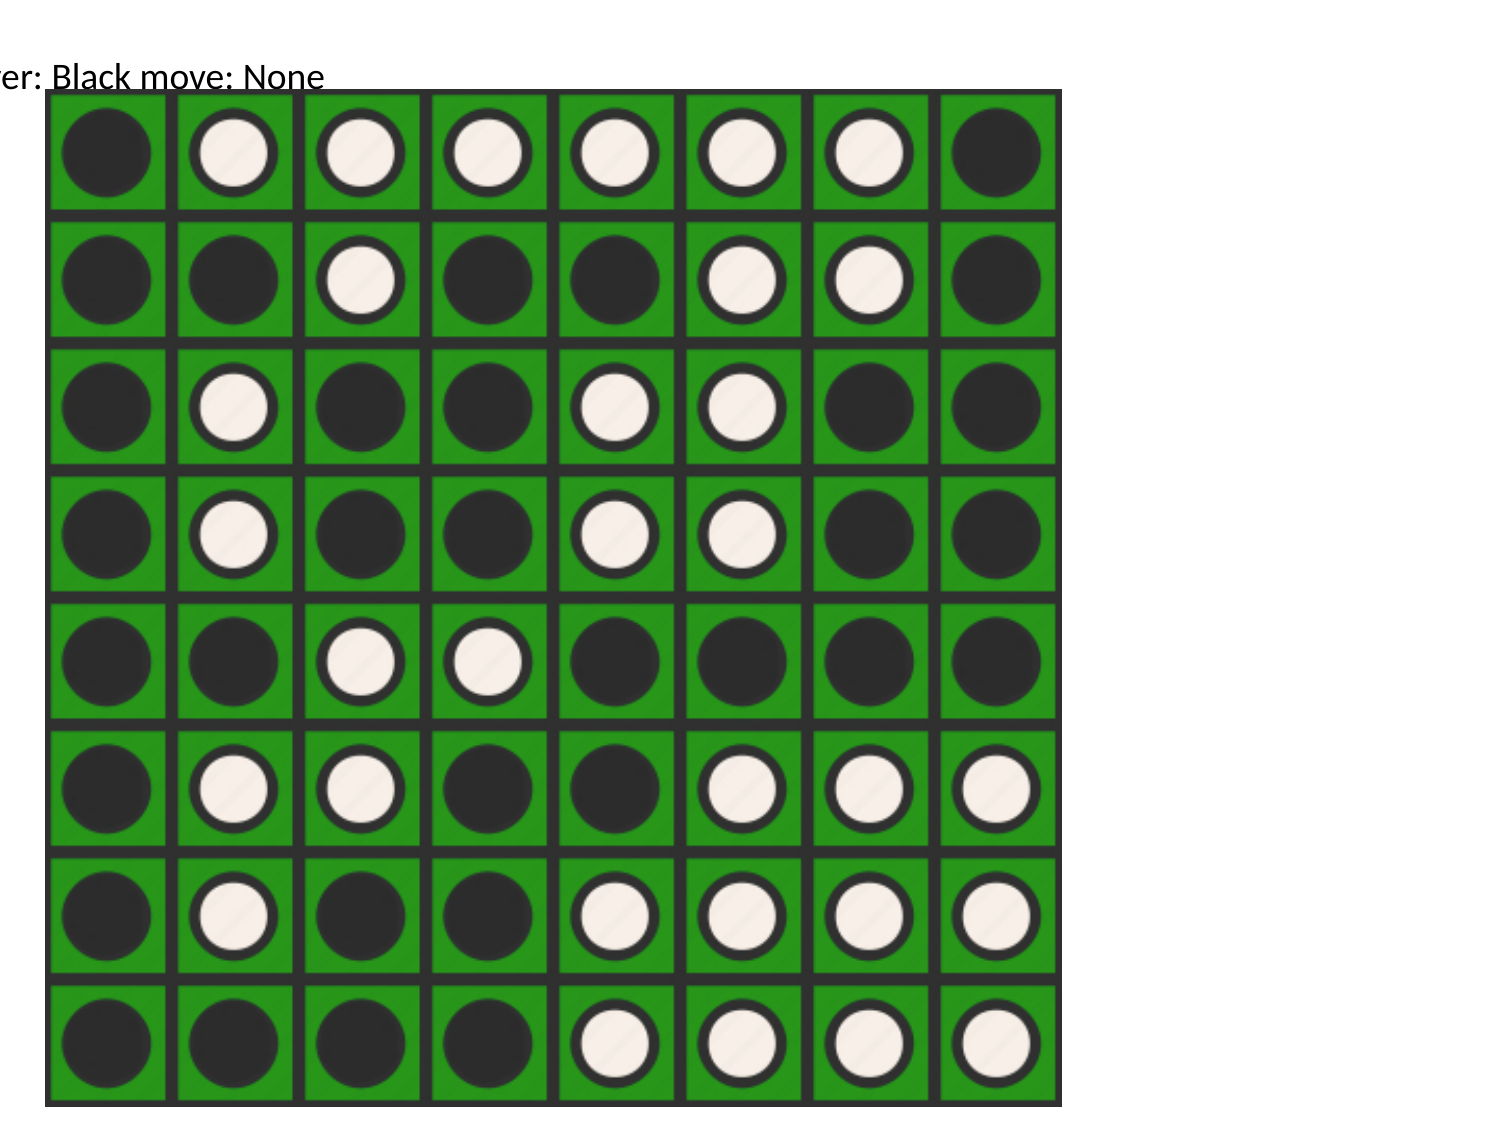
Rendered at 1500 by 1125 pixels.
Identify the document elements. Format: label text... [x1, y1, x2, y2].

picture [44, 89, 1062, 1107]
text_box turn: 61 player: Black move: None [0, 44, 341, 105]
